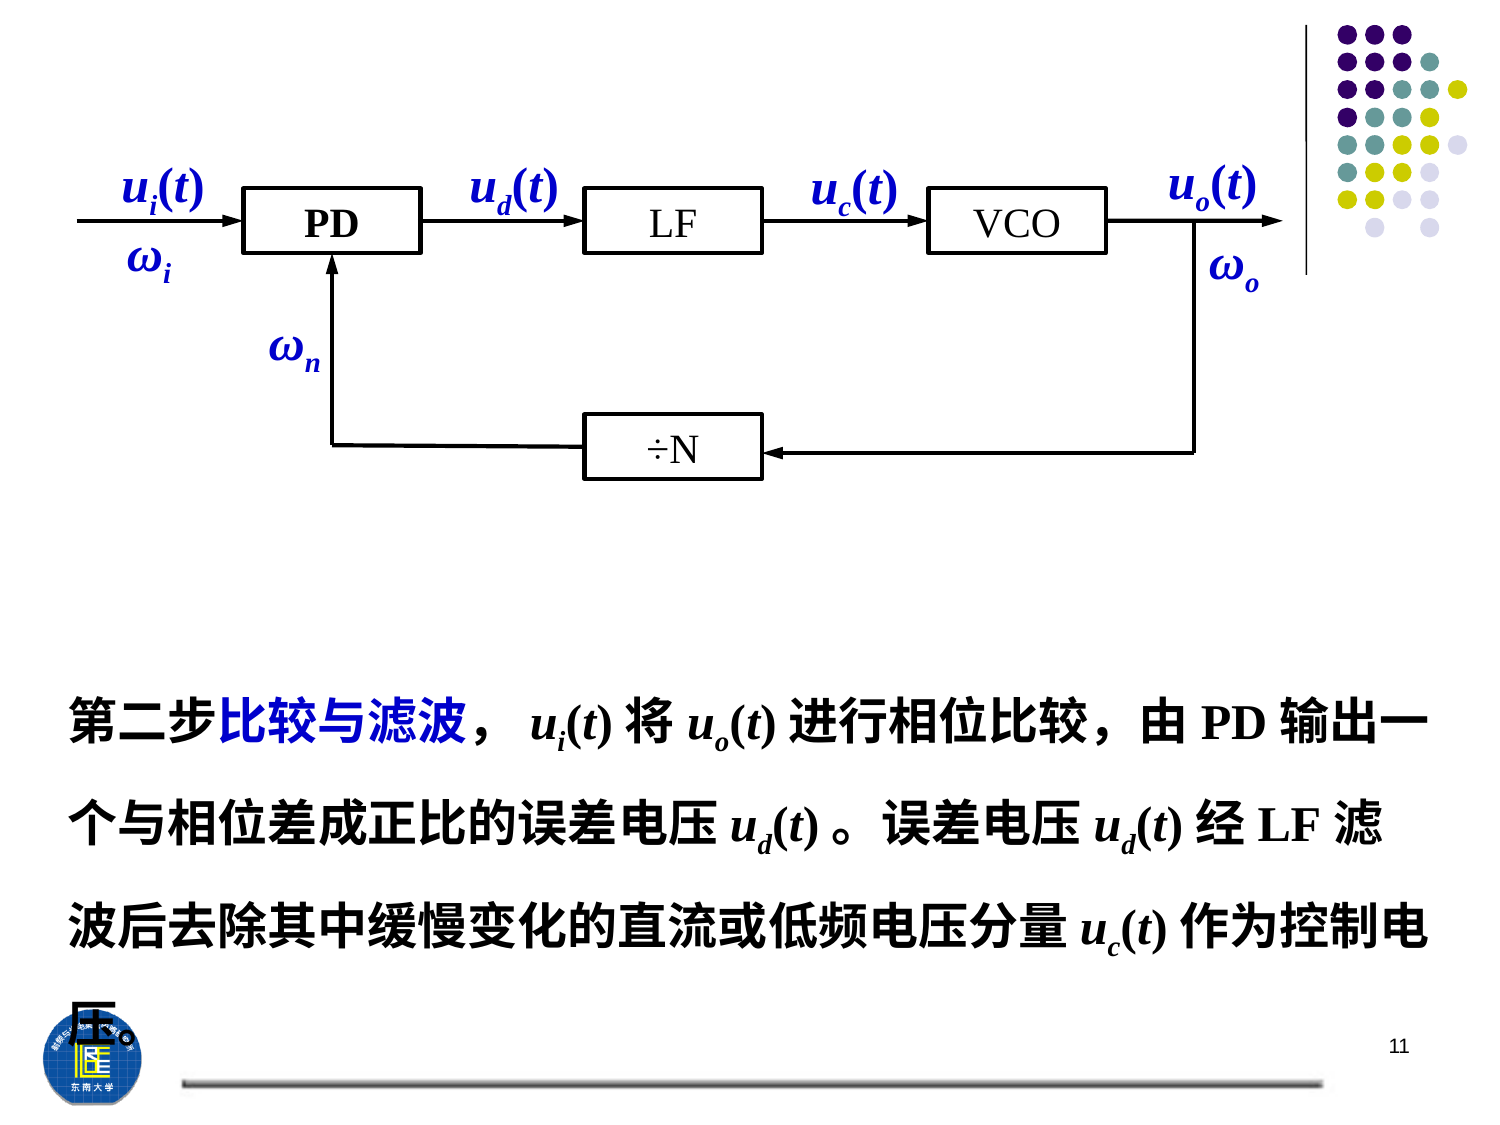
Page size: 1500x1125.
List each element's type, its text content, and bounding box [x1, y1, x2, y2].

picture [34, 999, 148, 1113]
text_box 第二步比较与滤波，ui(t)将uo(t)进行相位比较，由PD输出一个与相位差成正比的误差电压ud(t)。误差电压ud(t)经LF滤波后去除其中缓慢变化的直流或低频电压分量uc(t)作为控制电压。 [53, 647, 1447, 1060]
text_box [76, 141, 1325, 507]
slide_number 11 [1074, 1060, 1426, 1101]
picture [171, 1060, 1353, 1111]
